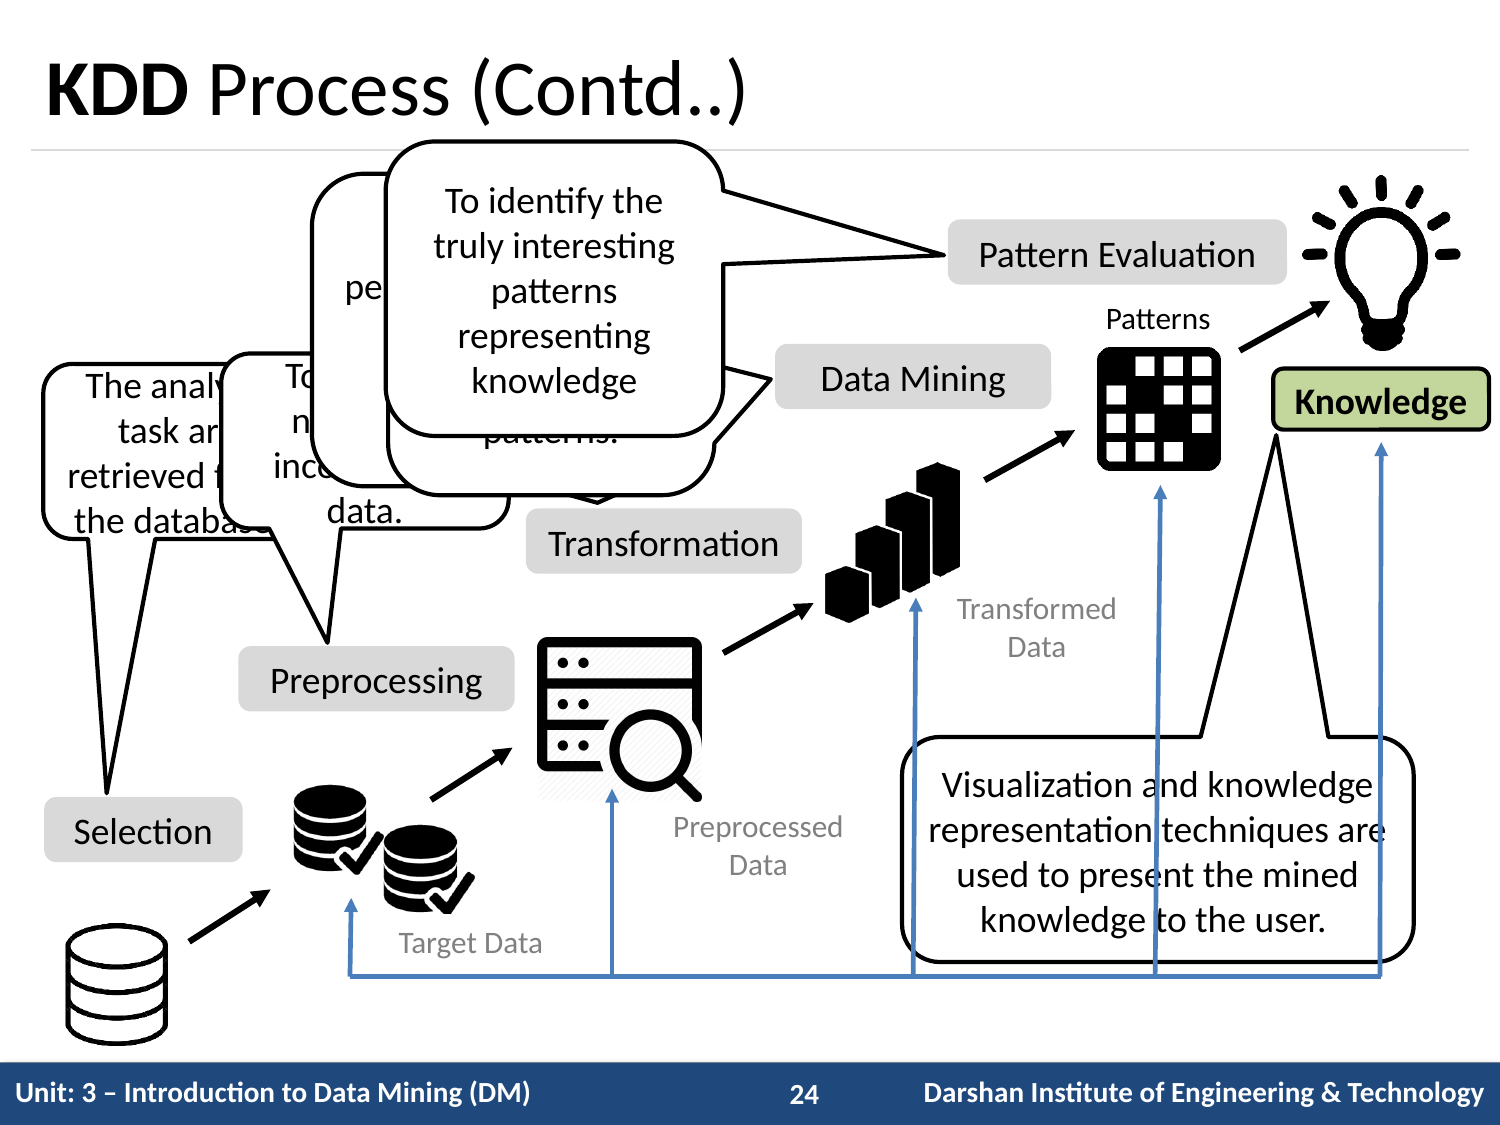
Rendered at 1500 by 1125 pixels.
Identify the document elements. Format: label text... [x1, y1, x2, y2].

title KDD Process (Contd..) [31, 17, 1469, 150]
picture [1087, 336, 1240, 490]
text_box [430, 747, 513, 801]
picture [1293, 175, 1469, 351]
text_box To identify the truly interesting patterns representing knowledge [383, 139, 947, 439]
text_box Pattern Evaluation [947, 219, 1288, 285]
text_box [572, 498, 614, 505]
text_box Appropriate for mining by performing summary or aggregation operations, for instance. [309, 171, 409, 489]
text_box Knowledge [1271, 366, 1492, 432]
text_box Visualization and knowledge representation techniques are used to present the mined knowledge to the user. [1385, 735, 1416, 963]
text_box Data Mining [775, 343, 1052, 410]
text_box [188, 889, 271, 942]
text_box Preprocessed Data [655, 816, 862, 872]
picture [811, 462, 973, 623]
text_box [912, 597, 917, 975]
text_box Transformed Data [934, 598, 1140, 654]
text_box The analysis task are retrieved from the database. [41, 361, 273, 796]
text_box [1154, 484, 1161, 975]
text_box Transformation [525, 508, 802, 574]
text_box Selection [44, 796, 243, 863]
text_box Visualization and knowledge representation techniques are used to present the mined knowledge to the user. [1166, 433, 1374, 965]
text_box Preprocessing [238, 646, 515, 712]
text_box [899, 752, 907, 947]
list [55, 923, 178, 1046]
text_box To remove noise and inconsistent data. [219, 351, 511, 645]
text_box Target Data [373, 914, 568, 967]
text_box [1239, 300, 1331, 351]
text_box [722, 602, 814, 654]
text_box Visualization and knowledge representation techniques are used to present the mined knowledge to the user. [921, 734, 1149, 965]
text_box Patterns [1075, 289, 1242, 345]
text_box Intelligent methods are applied in order to extract data patterns. [386, 365, 773, 498]
picture [292, 783, 475, 916]
picture [537, 637, 702, 802]
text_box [984, 429, 1076, 481]
